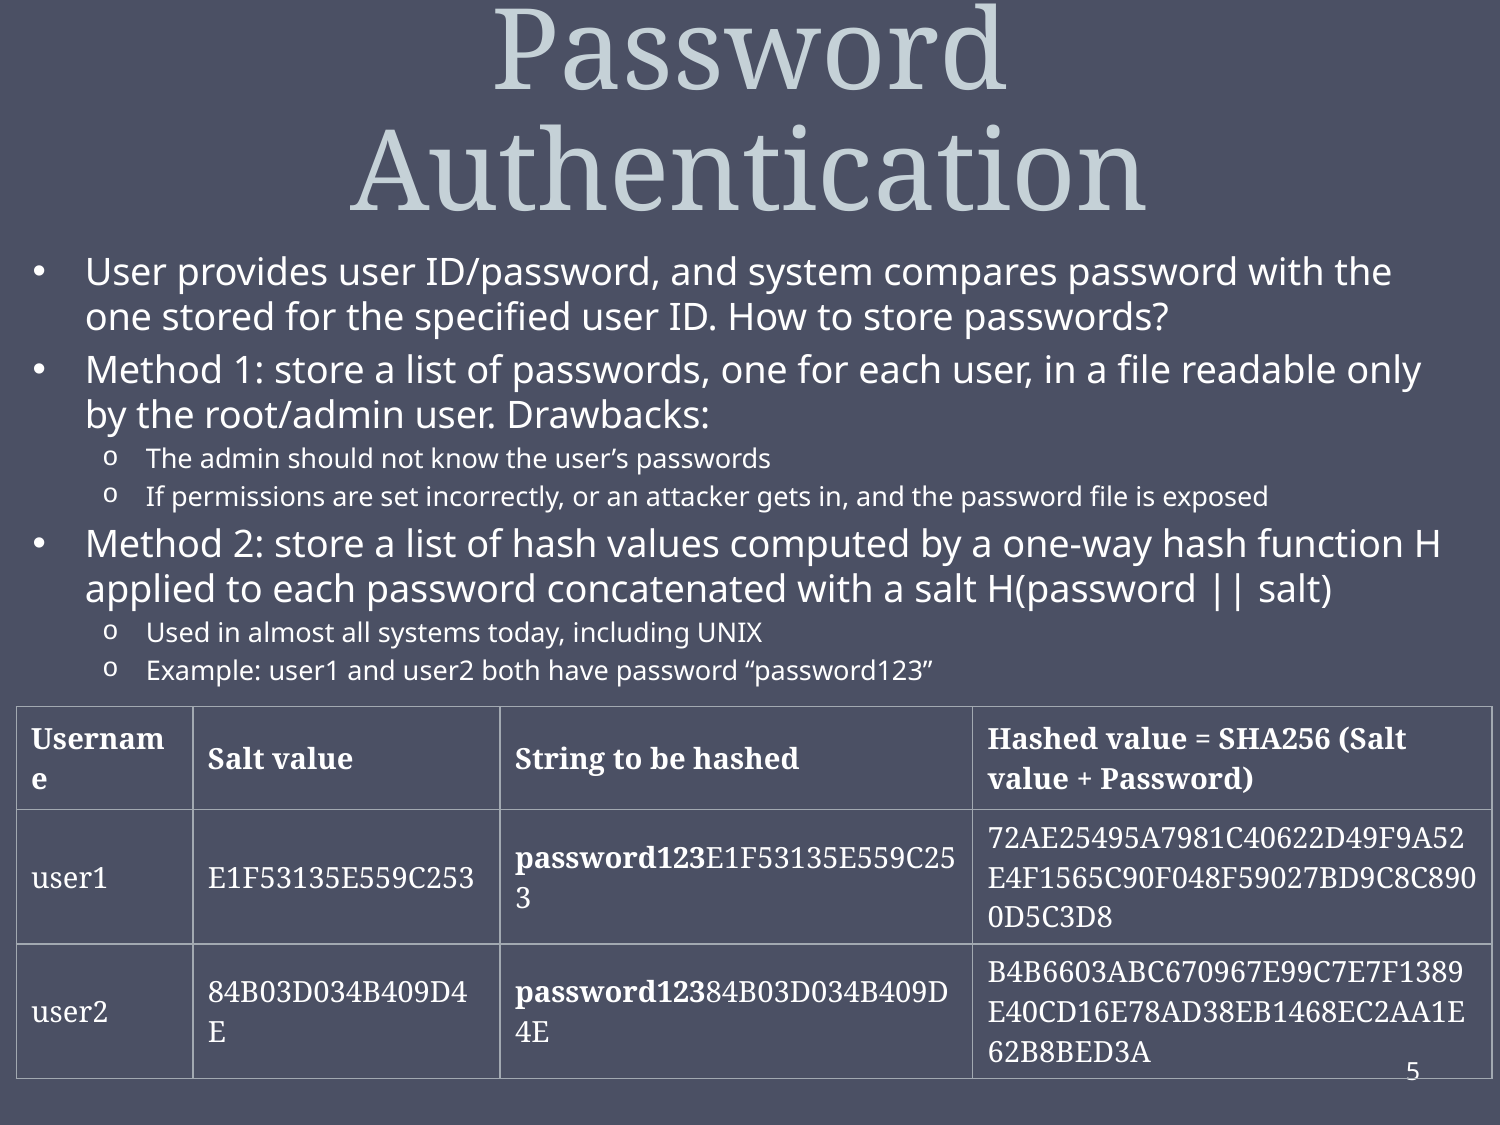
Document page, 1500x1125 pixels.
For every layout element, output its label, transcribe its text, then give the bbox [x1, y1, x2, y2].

table_cell password123E1F53135E559C253 [501, 810, 972, 943]
table_cell 72AE25495A7981C40622D49F9A52E4F1565C90F048F59027BD9C8C8900D5C3D8 [973, 810, 1491, 943]
table_cell user2 [17, 945, 192, 1078]
table_cell E1F53135E559C253 [194, 810, 499, 943]
table_header Salt value [194, 707, 499, 809]
table_header Username [17, 707, 192, 809]
table_cell 84B03D034B409D4E [194, 945, 499, 1078]
list User provides user ID/password, and system compares password with the one stored for the specified user ID. How to store passwords? Method 1: store a list of passwords, one for each user, in a file readable only by the root/admin user. Drawbacks: The admin should not know the user’s passwords If permissions are set incorrectly, or an attacker gets in, and the password file is exposed Method 2: store a list of hash values computed by a one-way hash function H applied to each password concatenated with a salt H(password || salt) Used in almost all systems today, including UNIX Example: user1 and user2 both have password “password123” [17, 239, 1483, 695]
table_cell user1 [17, 810, 192, 943]
slide_number 5 [1401, 1042, 1494, 1103]
table_header Hashed value = SHA256 (Salt value + Password) [973, 707, 1491, 809]
table_header String to be hashed [501, 707, 972, 809]
table_cell B4B6603ABC670967E99C7E7F1389E40CD16E78AD38EB1468EC2AA1E62B8BED3A [973, 945, 1491, 1078]
title Password Authentication [75, 30, 1425, 239]
table_cell password12384B03D034B409D4E [501, 945, 972, 1078]
